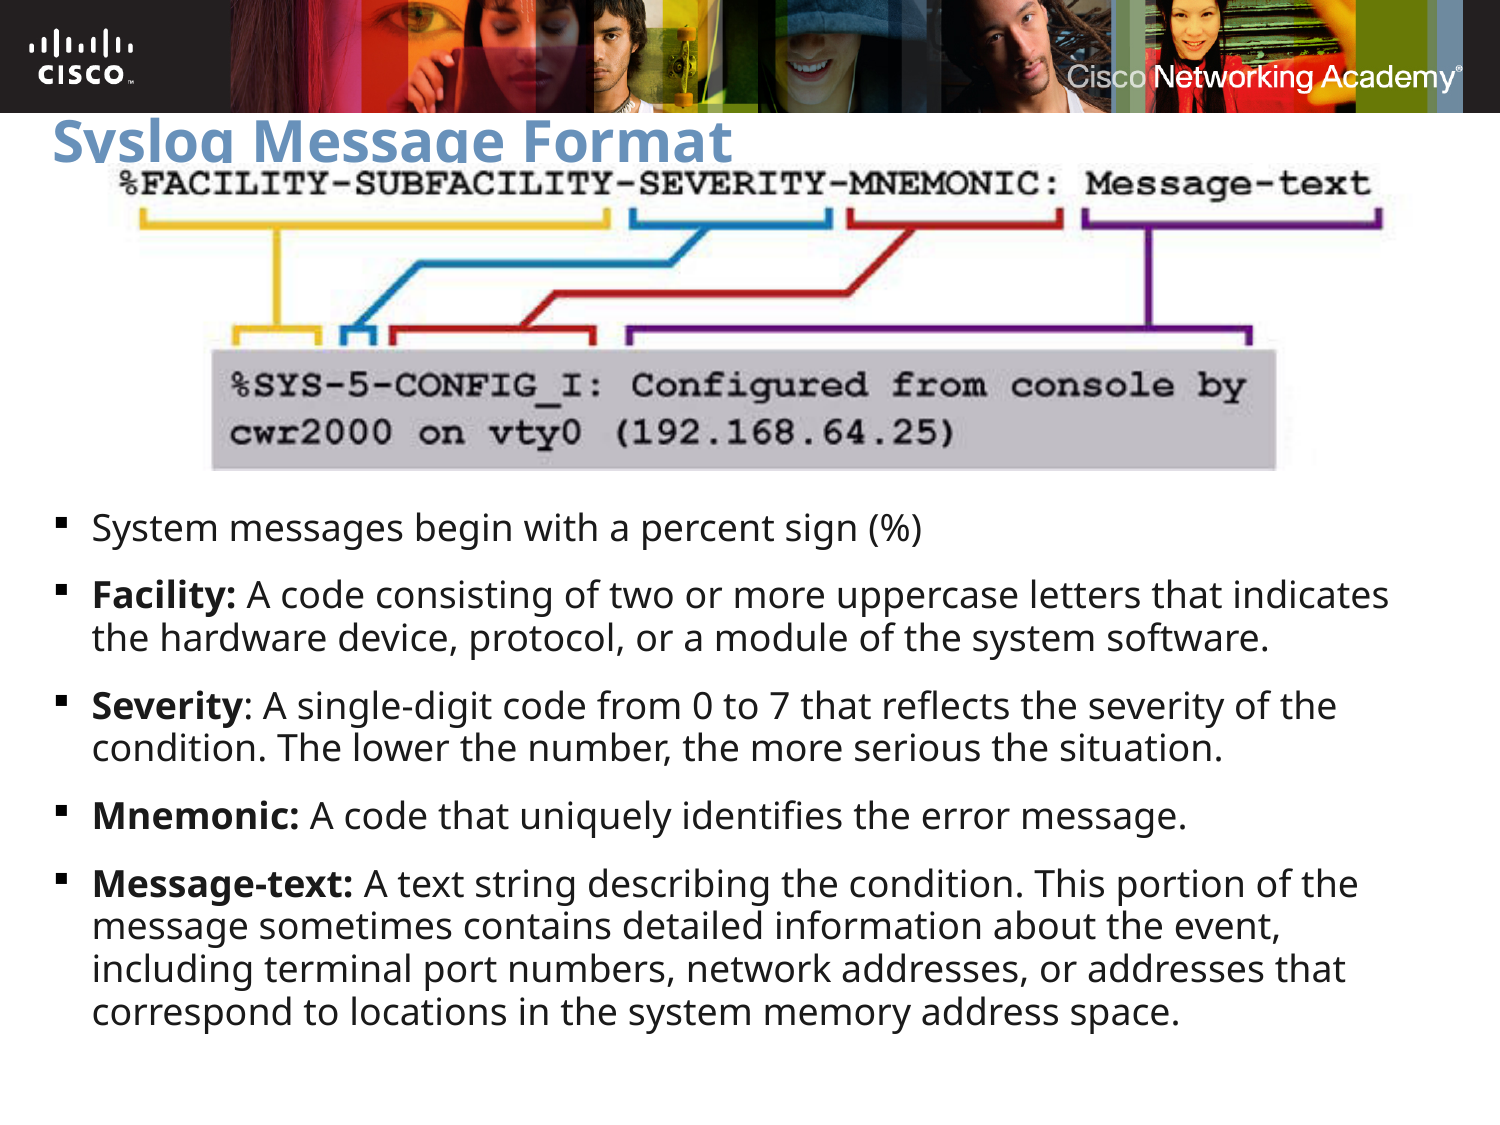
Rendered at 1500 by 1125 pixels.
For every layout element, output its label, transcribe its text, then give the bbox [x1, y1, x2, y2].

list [45, 163, 1444, 472]
picture [0, 0, 1500, 113]
list System messages begin with a percent sign (%) Facility: A code consisting of two or more uppercase letters that indicates the hardware device, protocol, or a module of the system software. Severity: A single-digit code from 0 to 7 that reflects the severity of the condition. The lower the number, the more serious the situation. Mnemonic: A code that uniquely identifies the error message. Message-text: A text string describing the condition. This portion of the message sometimes contains detailed information about the event, including terminal port numbers, network addresses, or addresses that correspond to locations in the system memory address space. [45, 500, 1444, 1061]
title Syslog Message Format [45, 59, 1444, 162]
